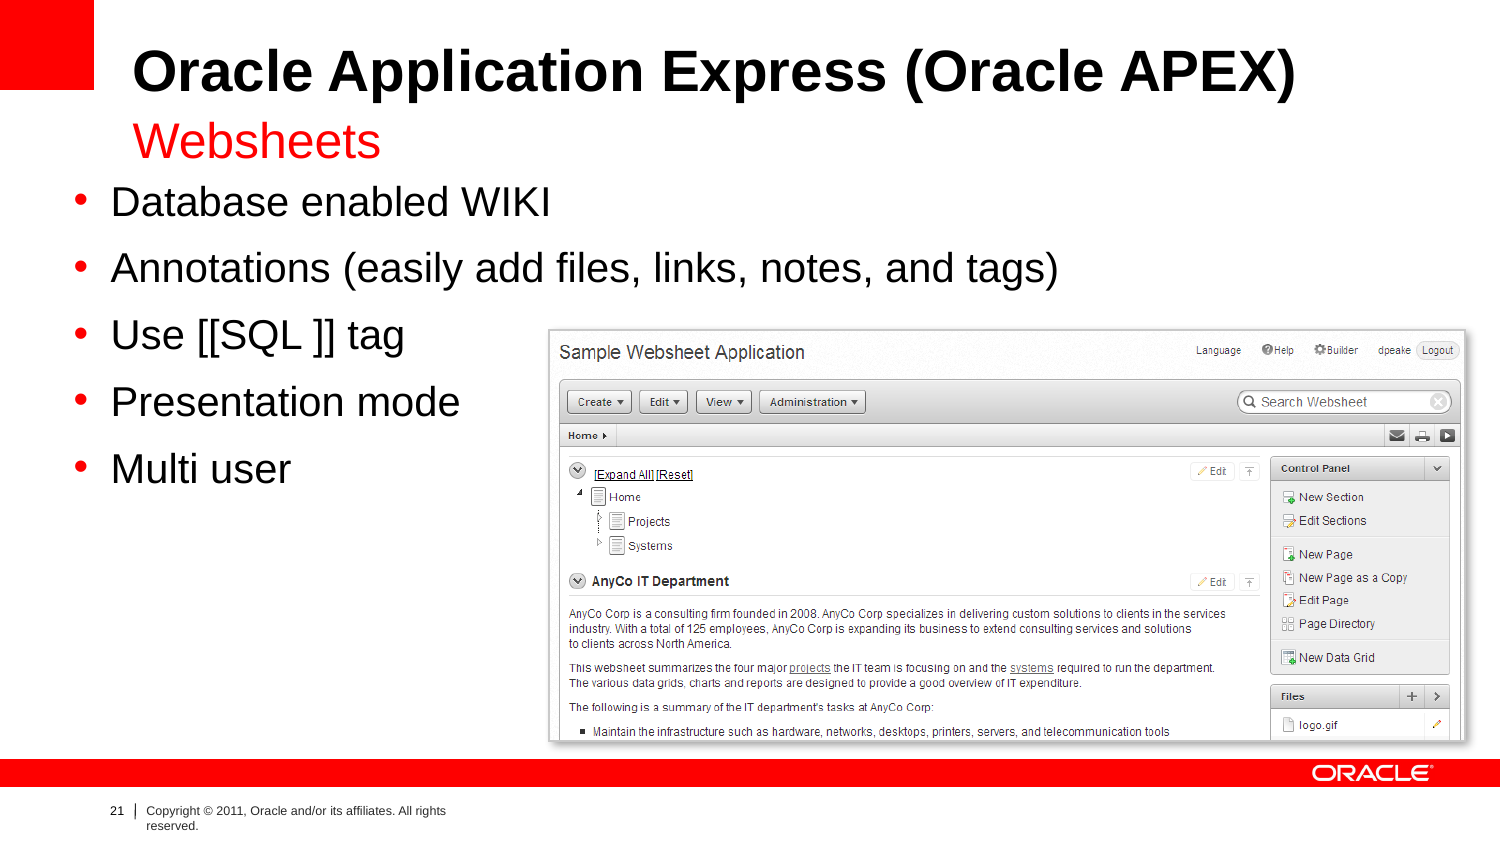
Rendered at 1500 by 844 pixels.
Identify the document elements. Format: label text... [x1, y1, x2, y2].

picture [549, 330, 1465, 741]
list Websheets [132, 108, 1468, 161]
picture [0, 759, 1500, 787]
title Oracle Application Express (Oracle APEX) [132, 33, 1467, 104]
list Database enabled WIKI Annotations (easily add files, links, notes, and tags) Use [[SQL ]] tag Presentation mode Multi user [72, 174, 1330, 716]
